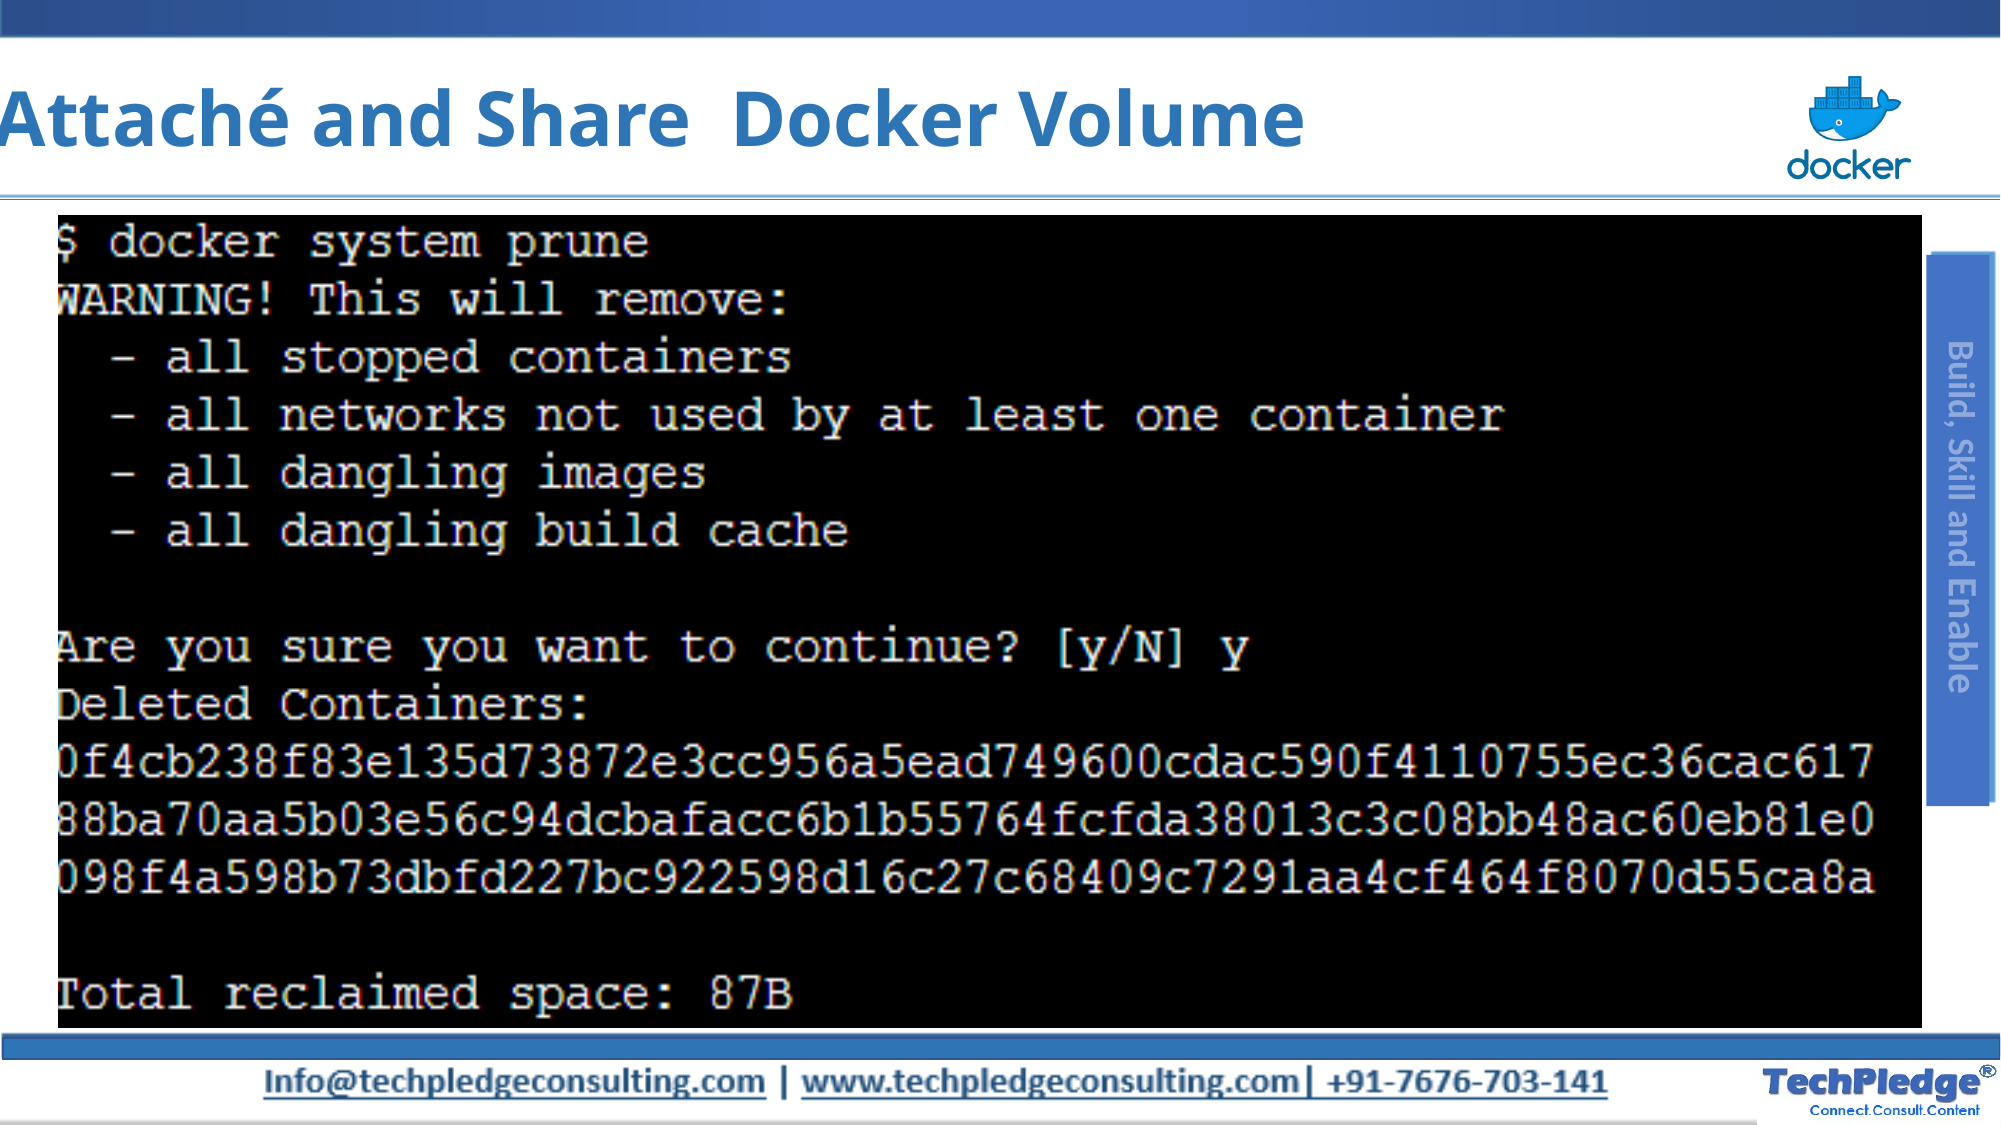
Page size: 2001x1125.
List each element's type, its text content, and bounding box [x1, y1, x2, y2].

text_box Attaché and Share Docker Volume [0, 64, 1365, 178]
picture [0, 0, 2001, 1125]
